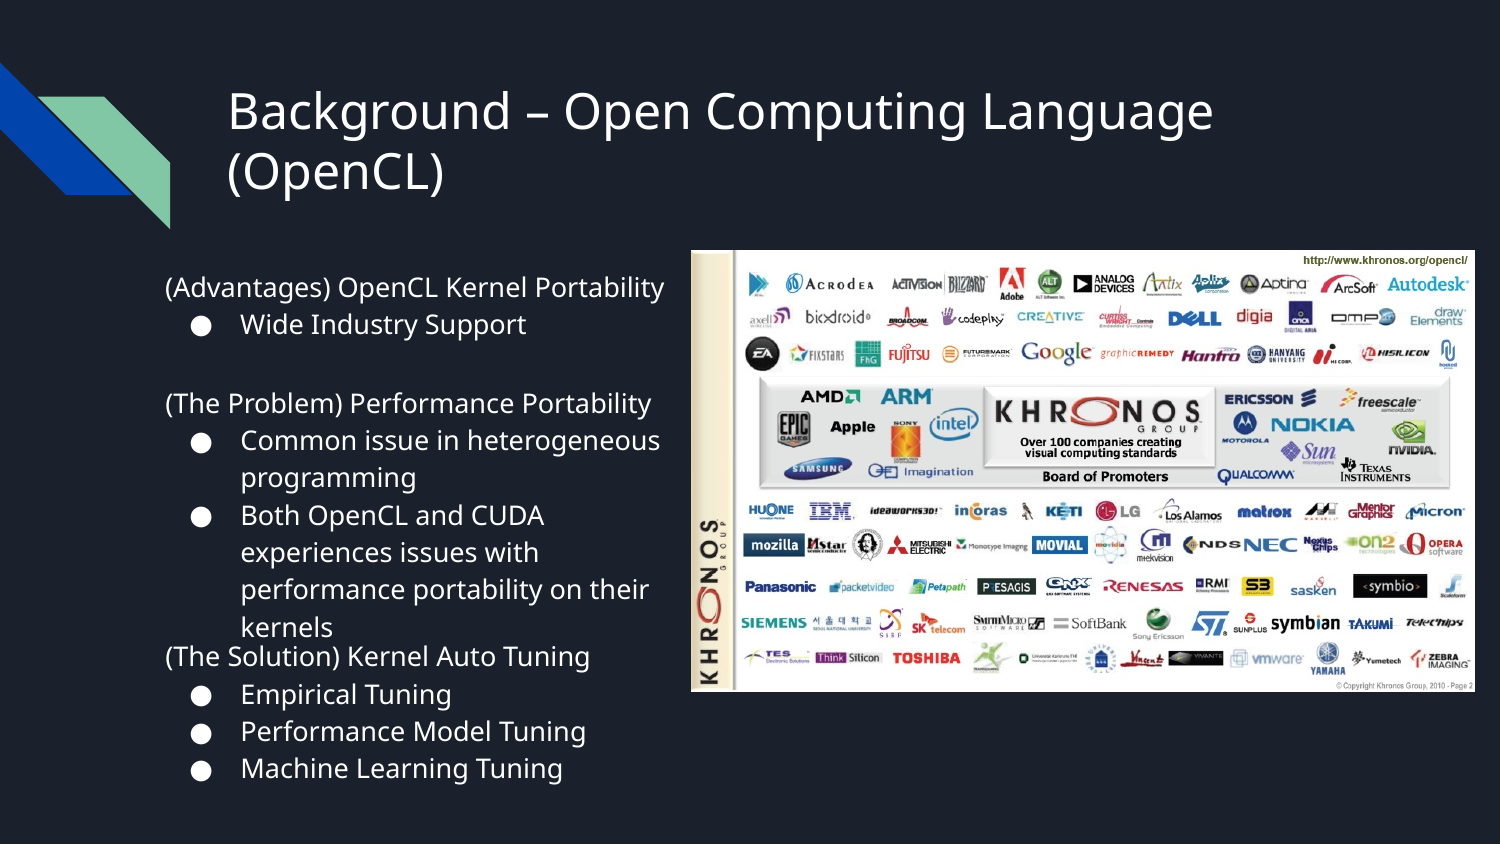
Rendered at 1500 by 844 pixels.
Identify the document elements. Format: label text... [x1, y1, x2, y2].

title Background – Open Computing Language (OpenCL) [212, 64, 1368, 215]
list (The Problem) Performance Portability Common issue in heterogeneous programming Both OpenCL and CUDA experiences issues with performance portability on their kernels [150, 366, 686, 620]
text_box (Advantages) OpenCL Kernel Portability Wide Industry Support [150, 250, 689, 341]
picture [691, 249, 1475, 693]
list (The Solution) Kernel Auto Tuning Empirical Tuning Performance Model Tuning Machine Learning Tuning [150, 620, 692, 794]
